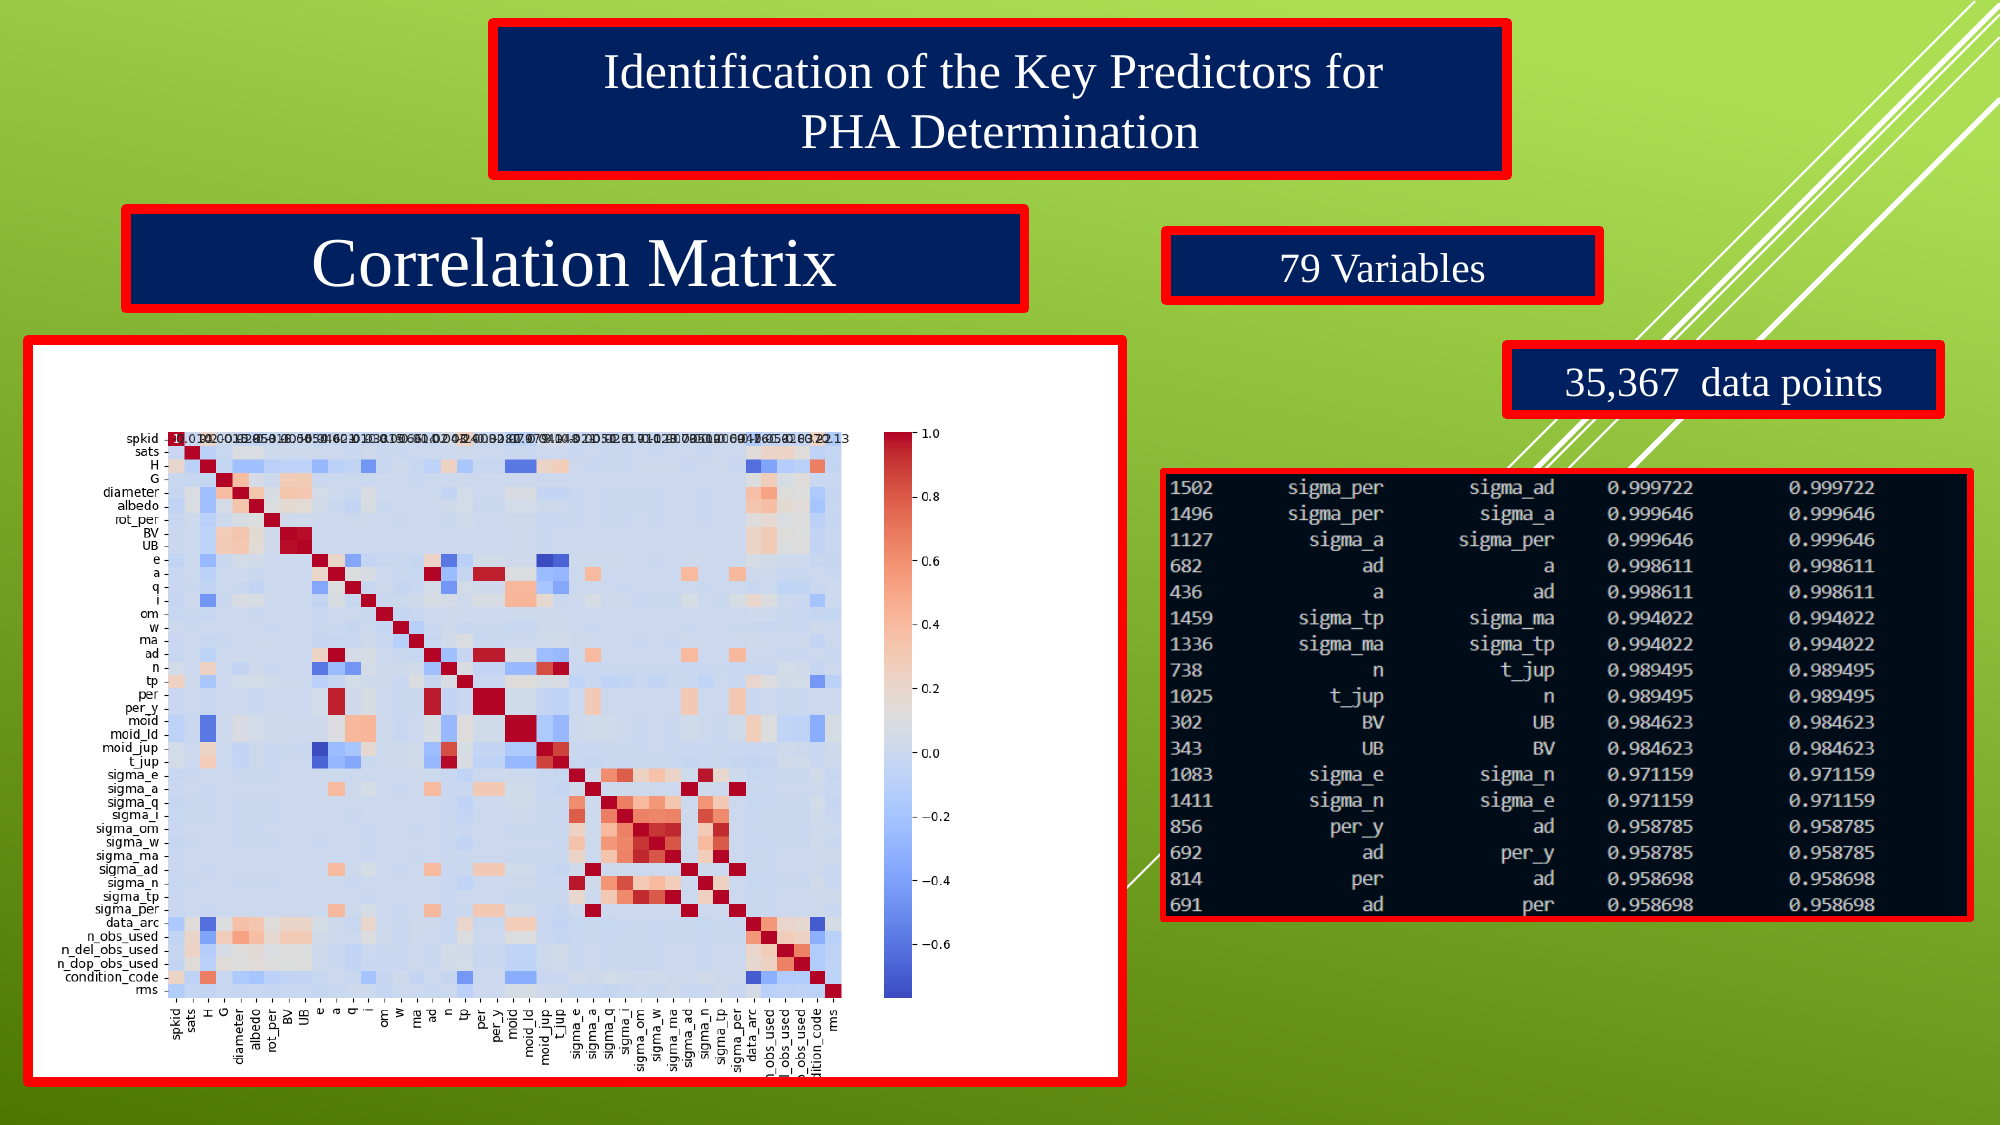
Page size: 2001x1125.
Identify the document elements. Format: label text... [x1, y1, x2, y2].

text_box Identification of the Key Predictors for PHA Determination [492, 22, 1508, 176]
picture [32, 344, 1119, 1078]
text_box Correlation Matrix [125, 209, 1025, 309]
text_box 35,367 data points [1507, 344, 1941, 415]
picture [1165, 474, 1968, 917]
text_box 79 Variables [1165, 230, 1600, 301]
